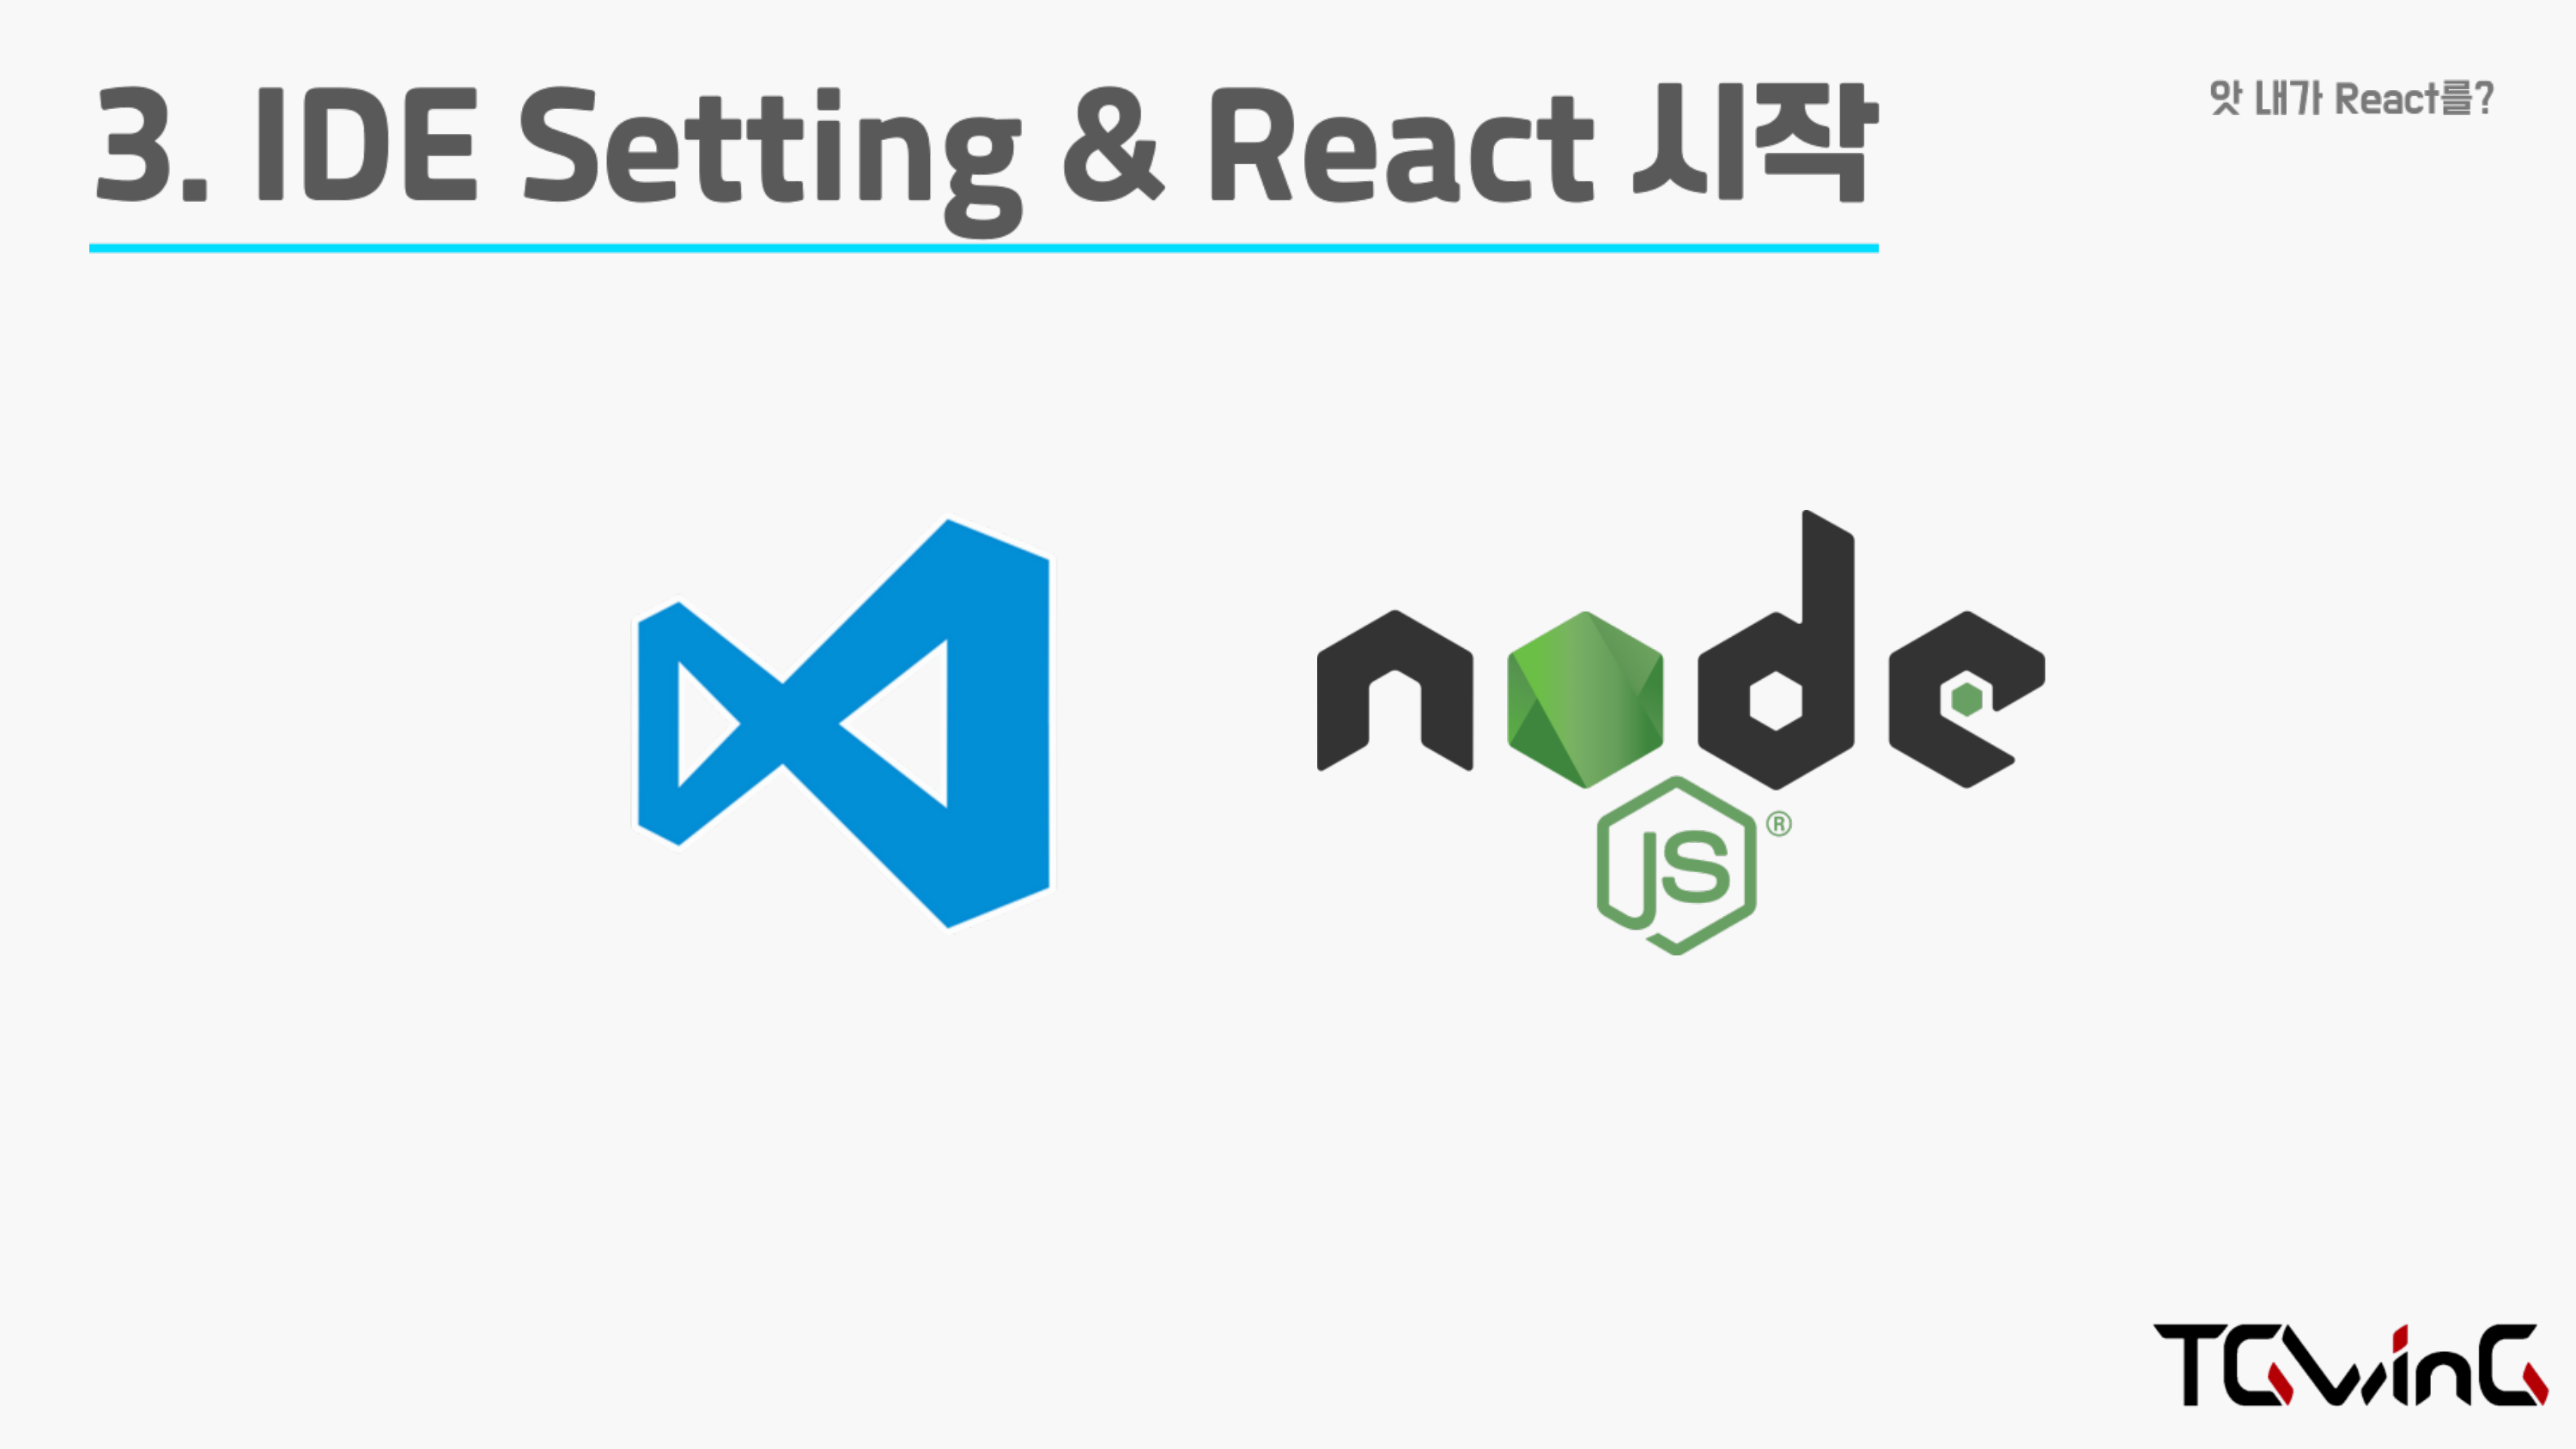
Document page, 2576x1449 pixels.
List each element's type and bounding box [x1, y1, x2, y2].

text_box [2143, 1310, 2576, 1449]
text_box [1316, 510, 2045, 955]
text_box [512, 510, 1157, 939]
picture [2202, 70, 2511, 131]
text_box [88, 231, 1879, 266]
picture [70, 57, 1935, 297]
